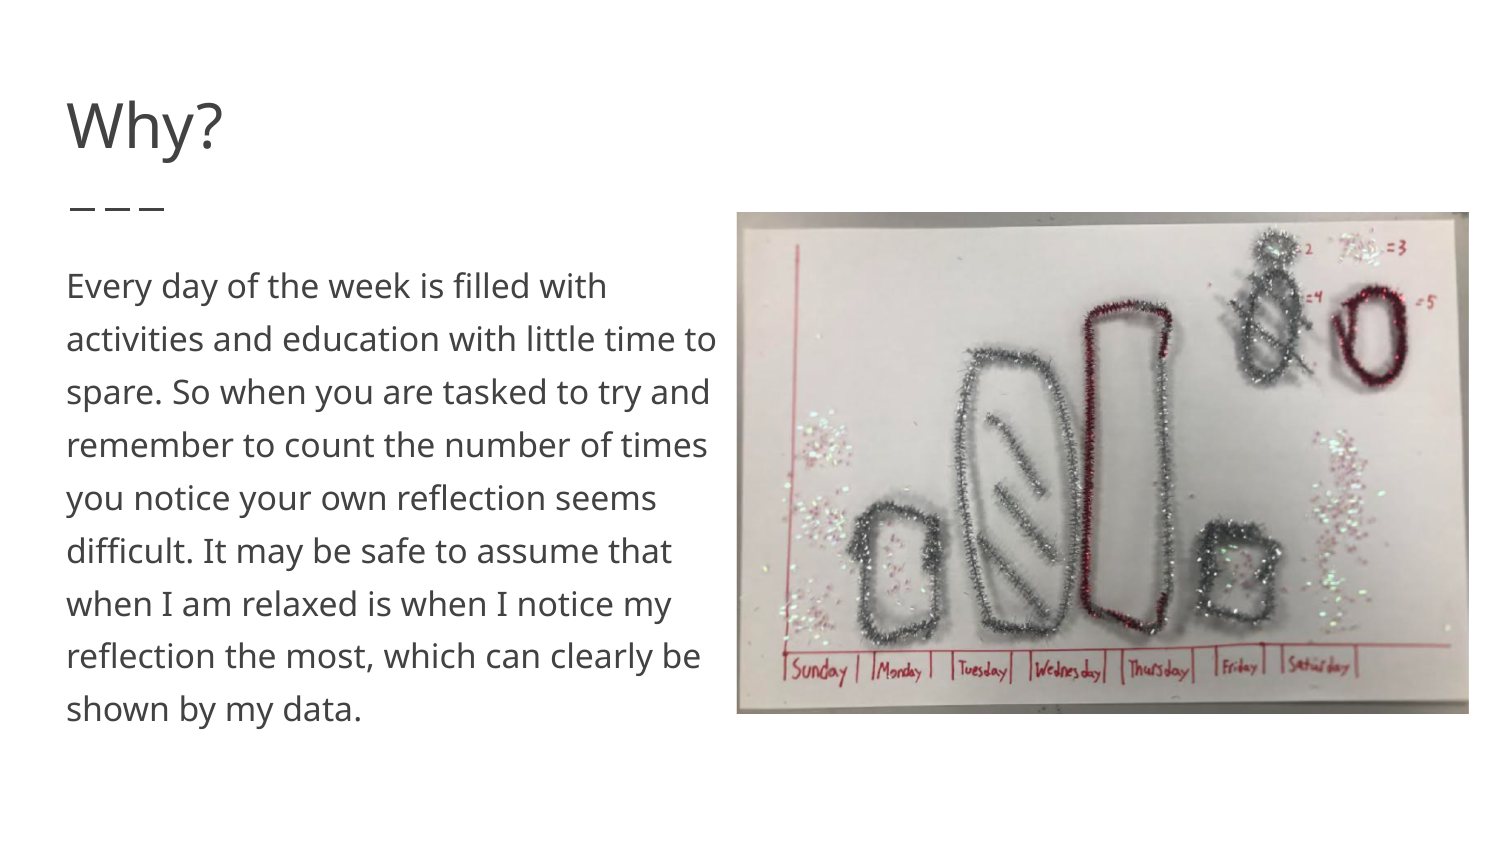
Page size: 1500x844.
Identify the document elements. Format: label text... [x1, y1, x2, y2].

list Every day of the week is filled with activities and education with little time to spare. So when you are tasked to try and remember to count the number of times you notice your own reflection seems difficult. It may be safe to assume that when I am relaxed is when I notice my reflection the most, which can clearly be shown by my data. [51, 240, 750, 750]
picture [737, 96, 1468, 830]
title Why? [51, 61, 1449, 182]
